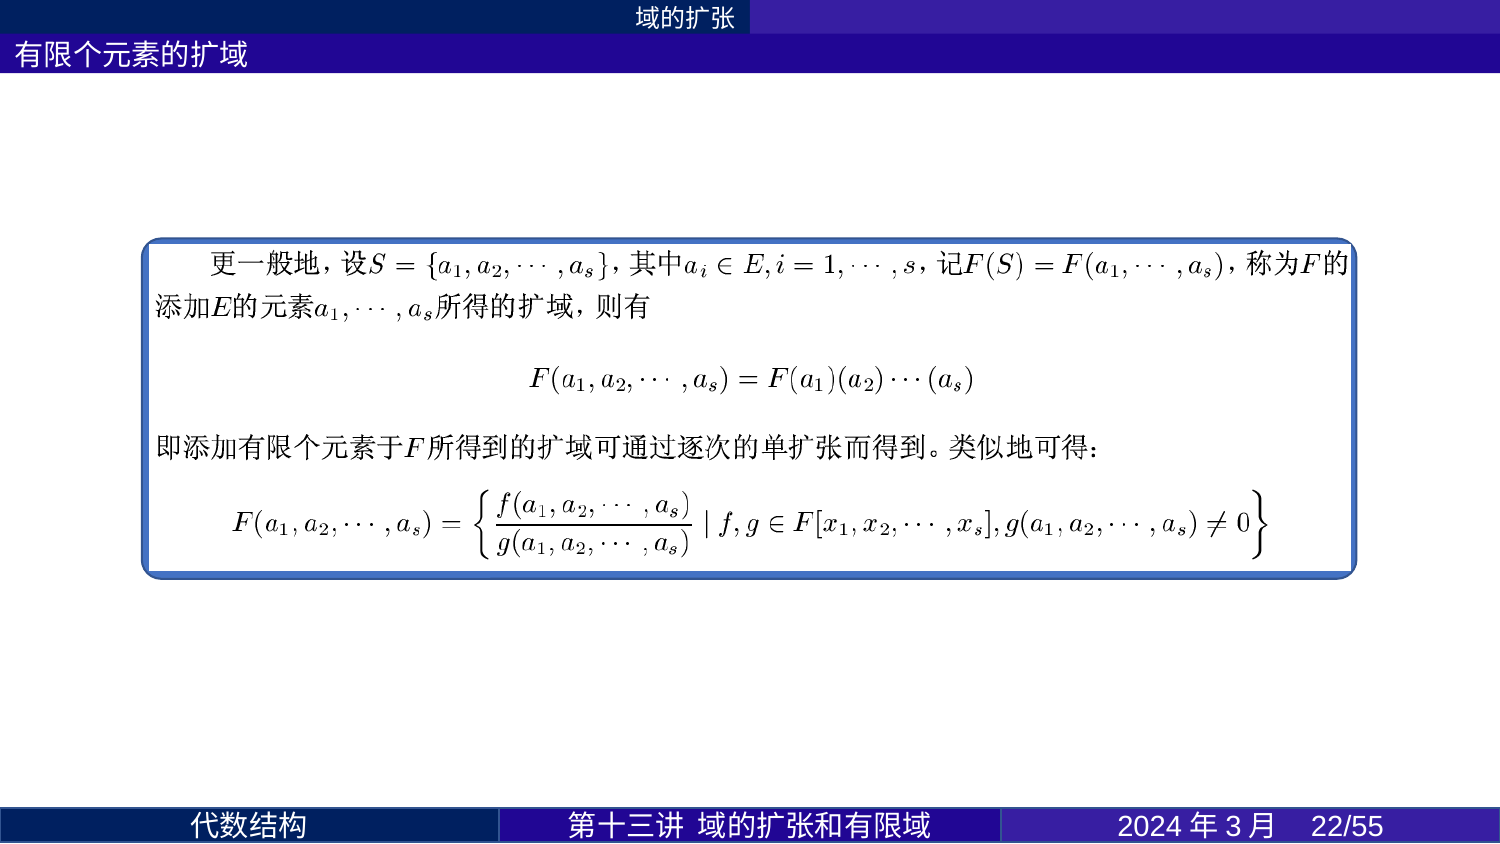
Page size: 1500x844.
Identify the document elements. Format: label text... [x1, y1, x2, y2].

text_box 2024年3月 22/55 [1000, 807, 1500, 843]
text_box 域的扩张 [0, 0, 749, 33]
text_box 有限个元素的扩域 [0, 33, 1500, 74]
text_box [749, 0, 1500, 33]
text_box 代数结构 [0, 807, 498, 843]
text_box 第十三讲 域的扩张和有限域 [498, 807, 1000, 843]
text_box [141, 238, 1357, 579]
